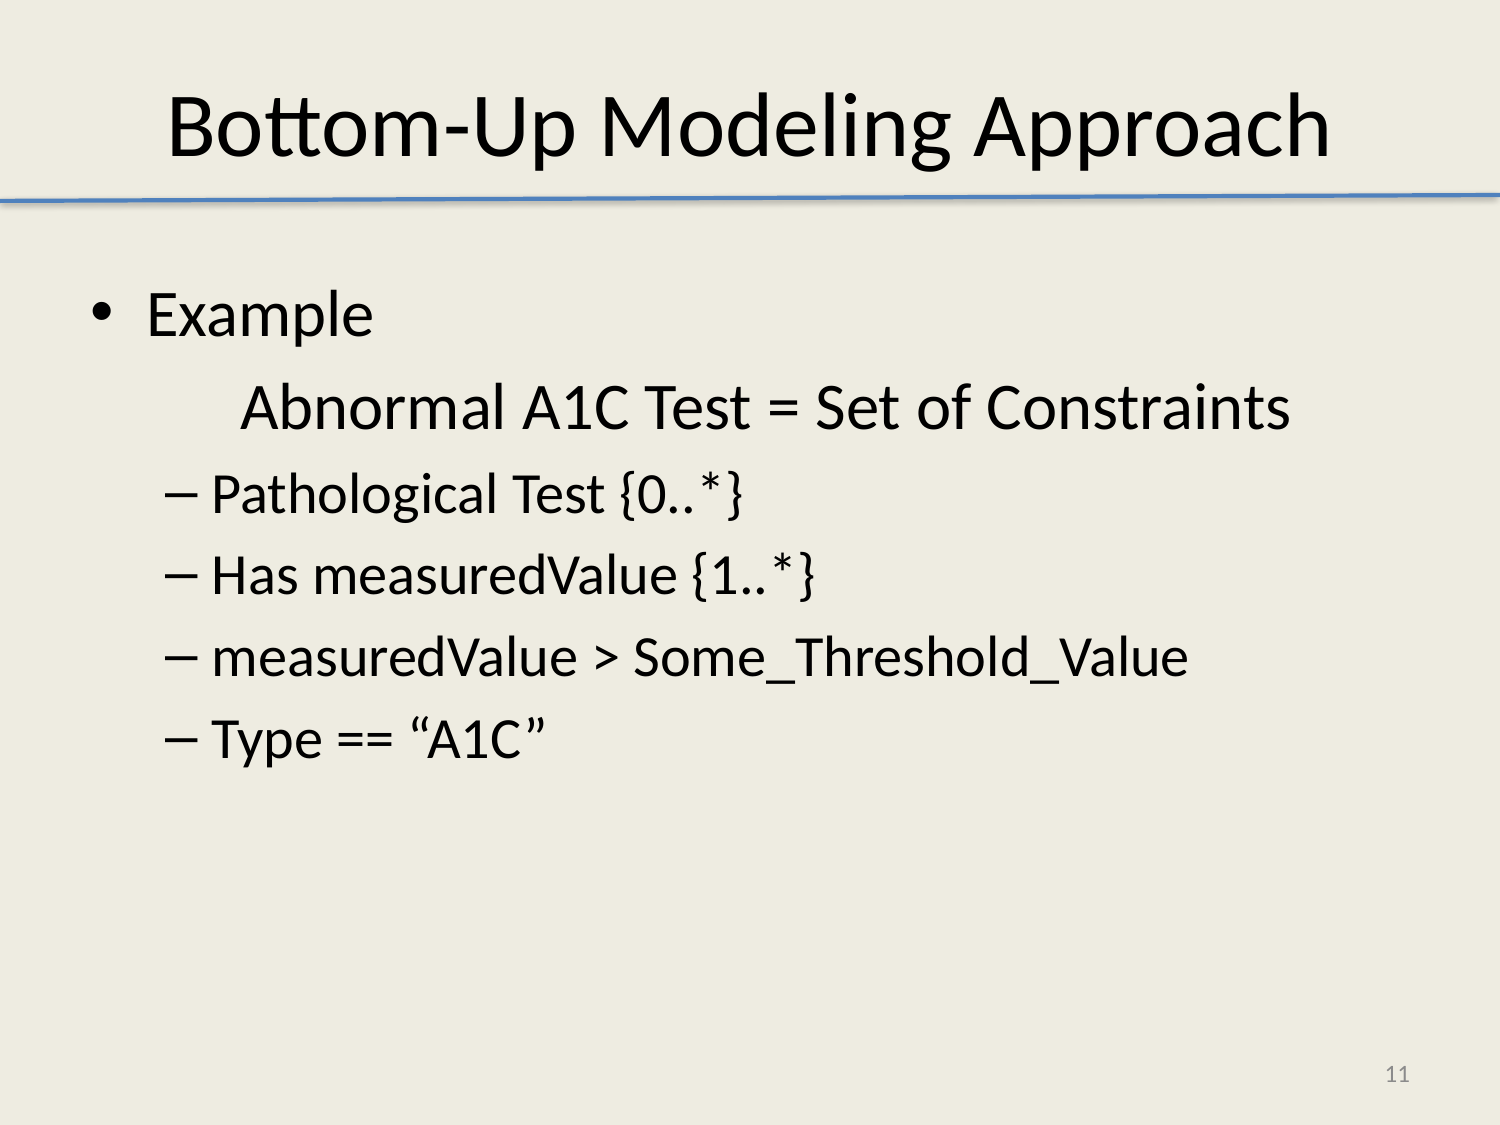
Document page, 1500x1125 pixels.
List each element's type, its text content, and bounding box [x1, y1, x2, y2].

title Bottom-Up Modeling Approach [75, 45, 1425, 193]
slide_number 11 [1074, 1042, 1425, 1103]
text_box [0, 194, 1500, 202]
list Example Abnormal A1C Test = Set of Constraints Pathological Test {0..*} Has measuredValue {1..*} measuredValue > Some_Threshold_Value Type == “A1C” [75, 262, 1425, 1005]
